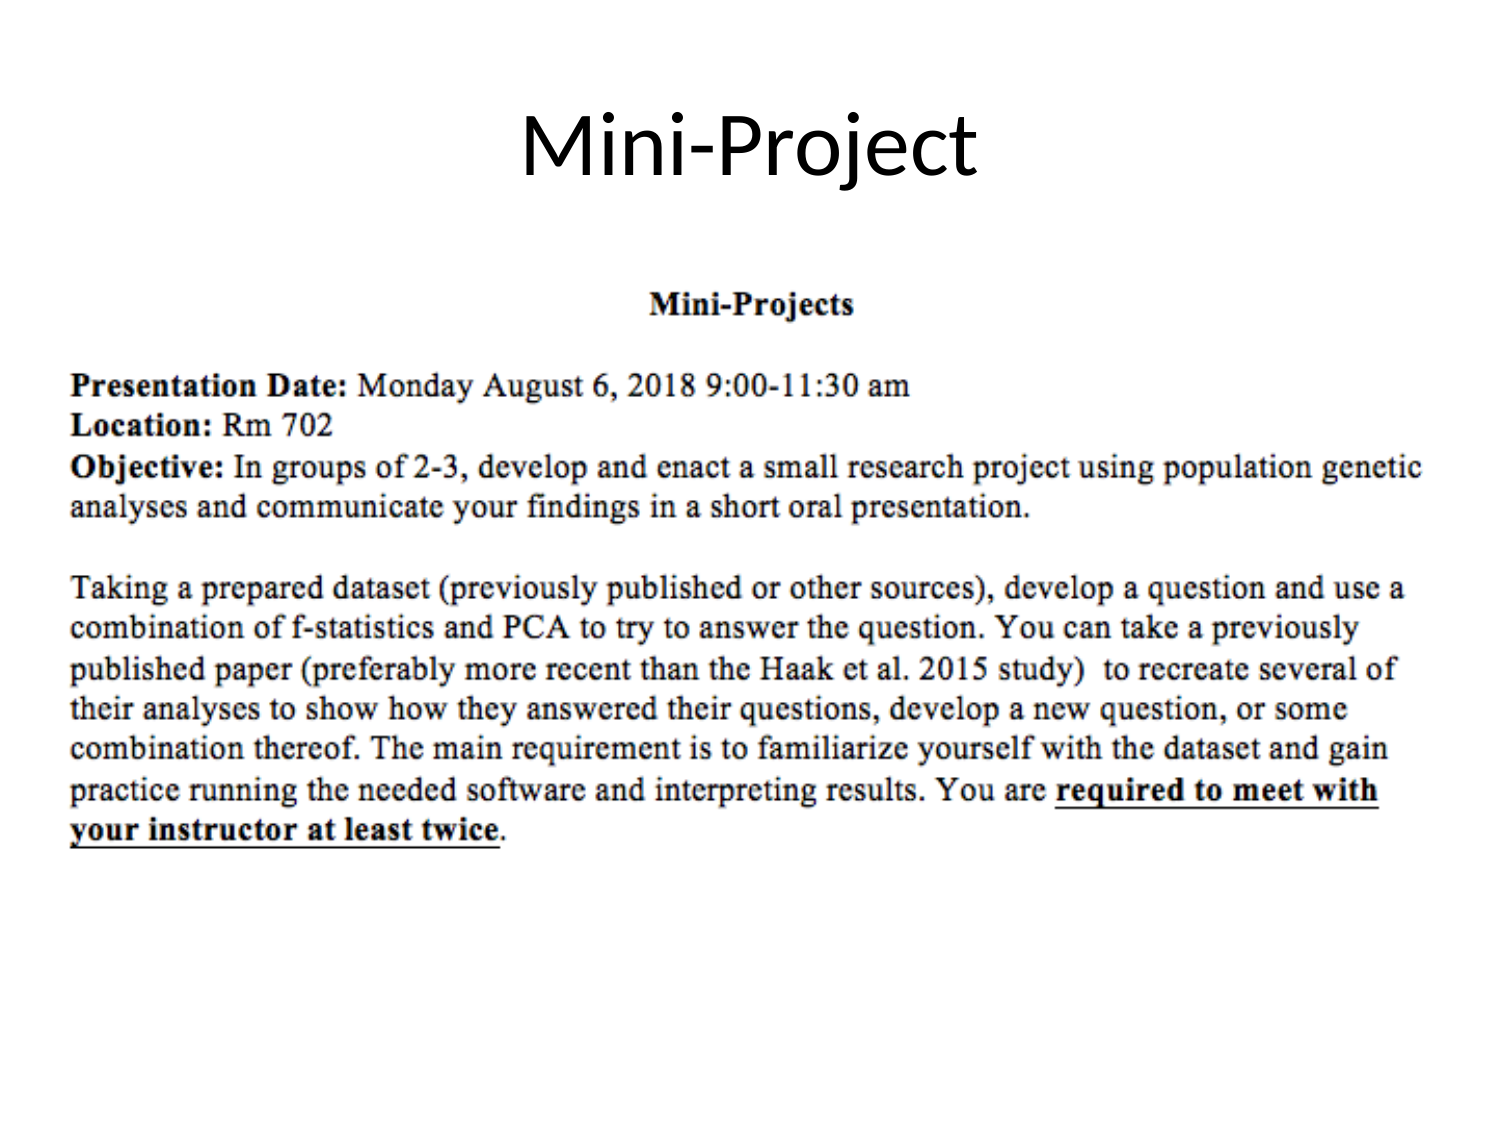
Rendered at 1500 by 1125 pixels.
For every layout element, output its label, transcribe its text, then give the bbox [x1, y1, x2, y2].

picture [0, 249, 1500, 874]
title Mini-Project [75, 45, 1425, 233]
